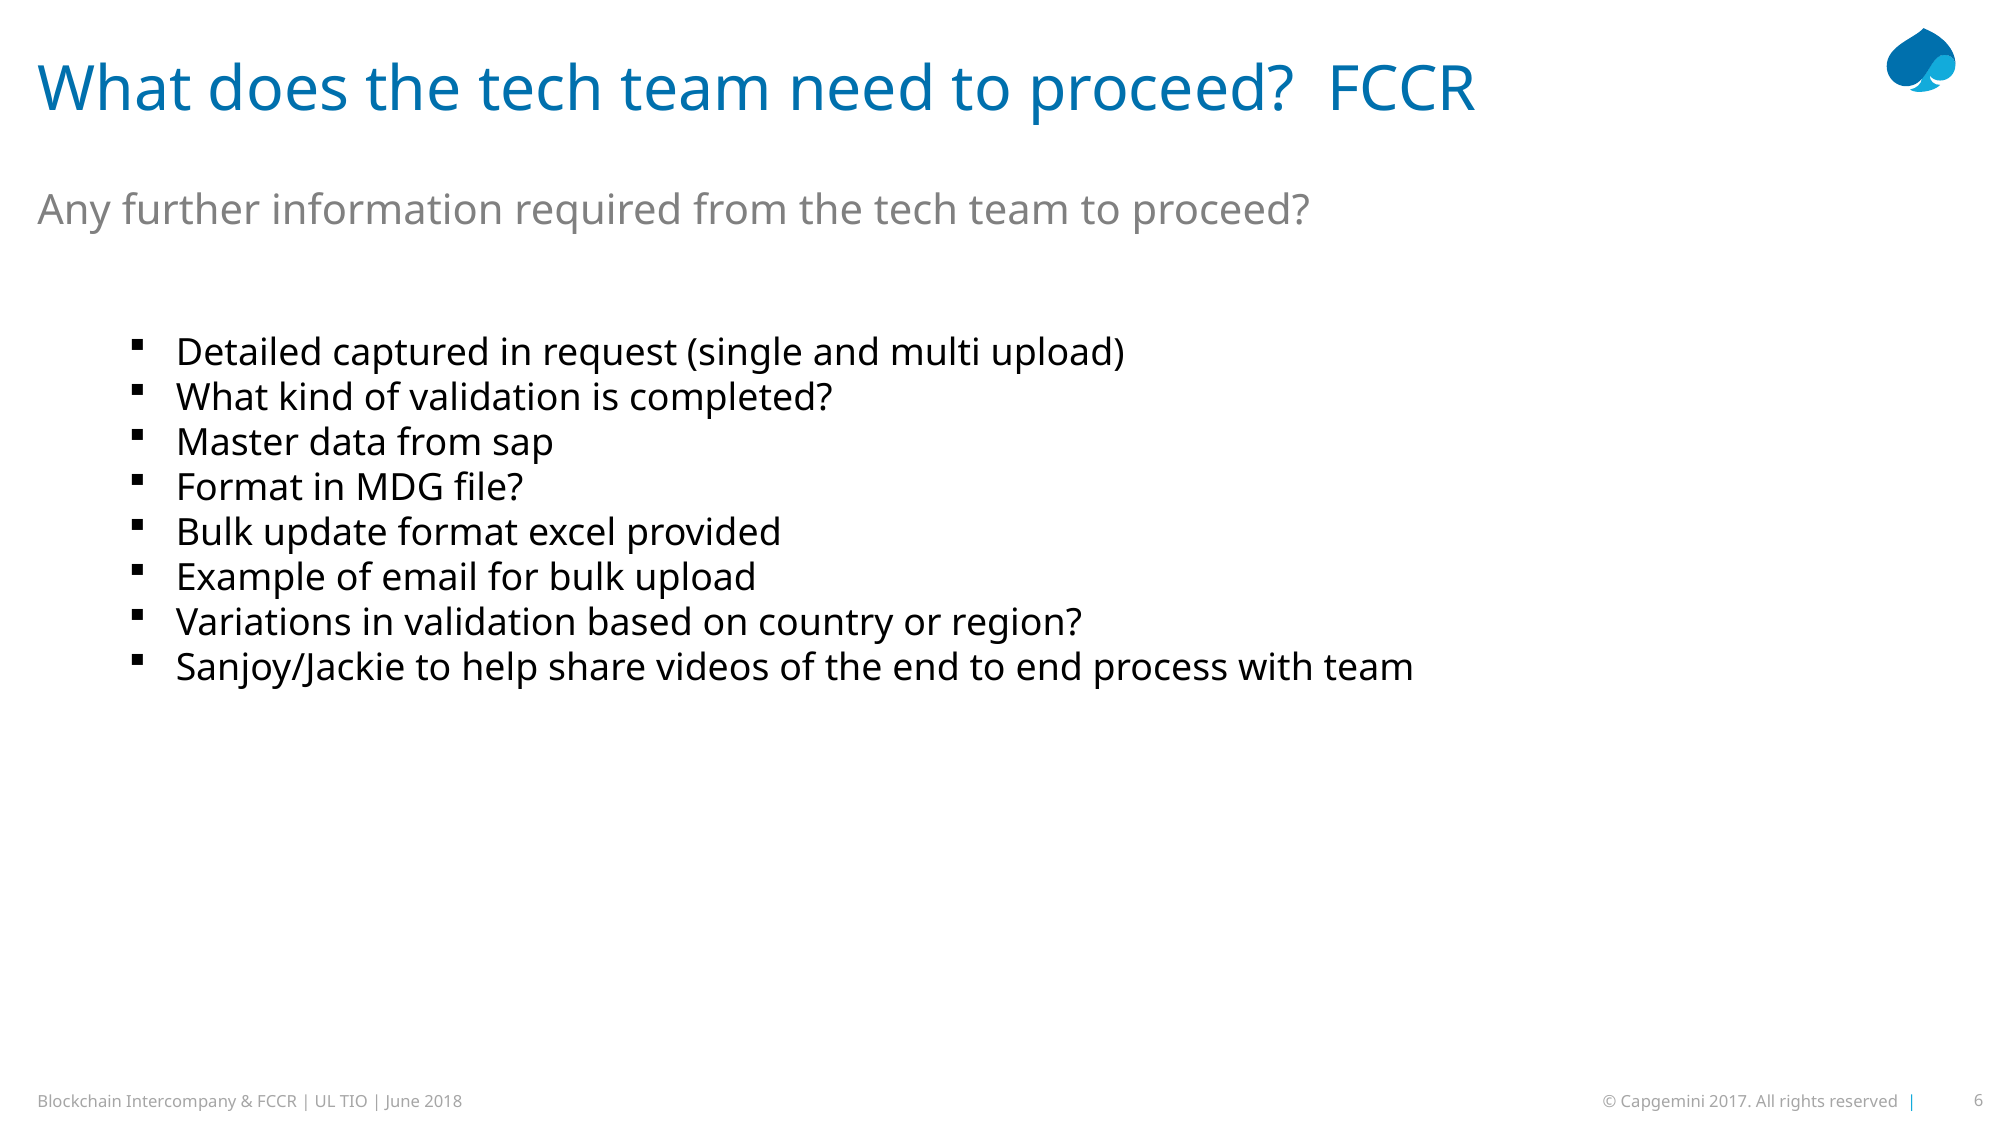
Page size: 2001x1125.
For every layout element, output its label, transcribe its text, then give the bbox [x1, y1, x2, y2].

text_box Detailed captured in request (single and multi upload) What kind of validation is completed? Master data from sap Format in MDG file? Bulk update format excel provided Example of email for bulk upload Variations in validation based on country or region? Sanjoy/Jackie to help share videos of the end to end process with team [114, 320, 1473, 695]
title What does the tech team need to proceed? FCCR [37, 0, 1863, 182]
list Any further information required from the tech team to proceed? [37, 188, 1957, 272]
